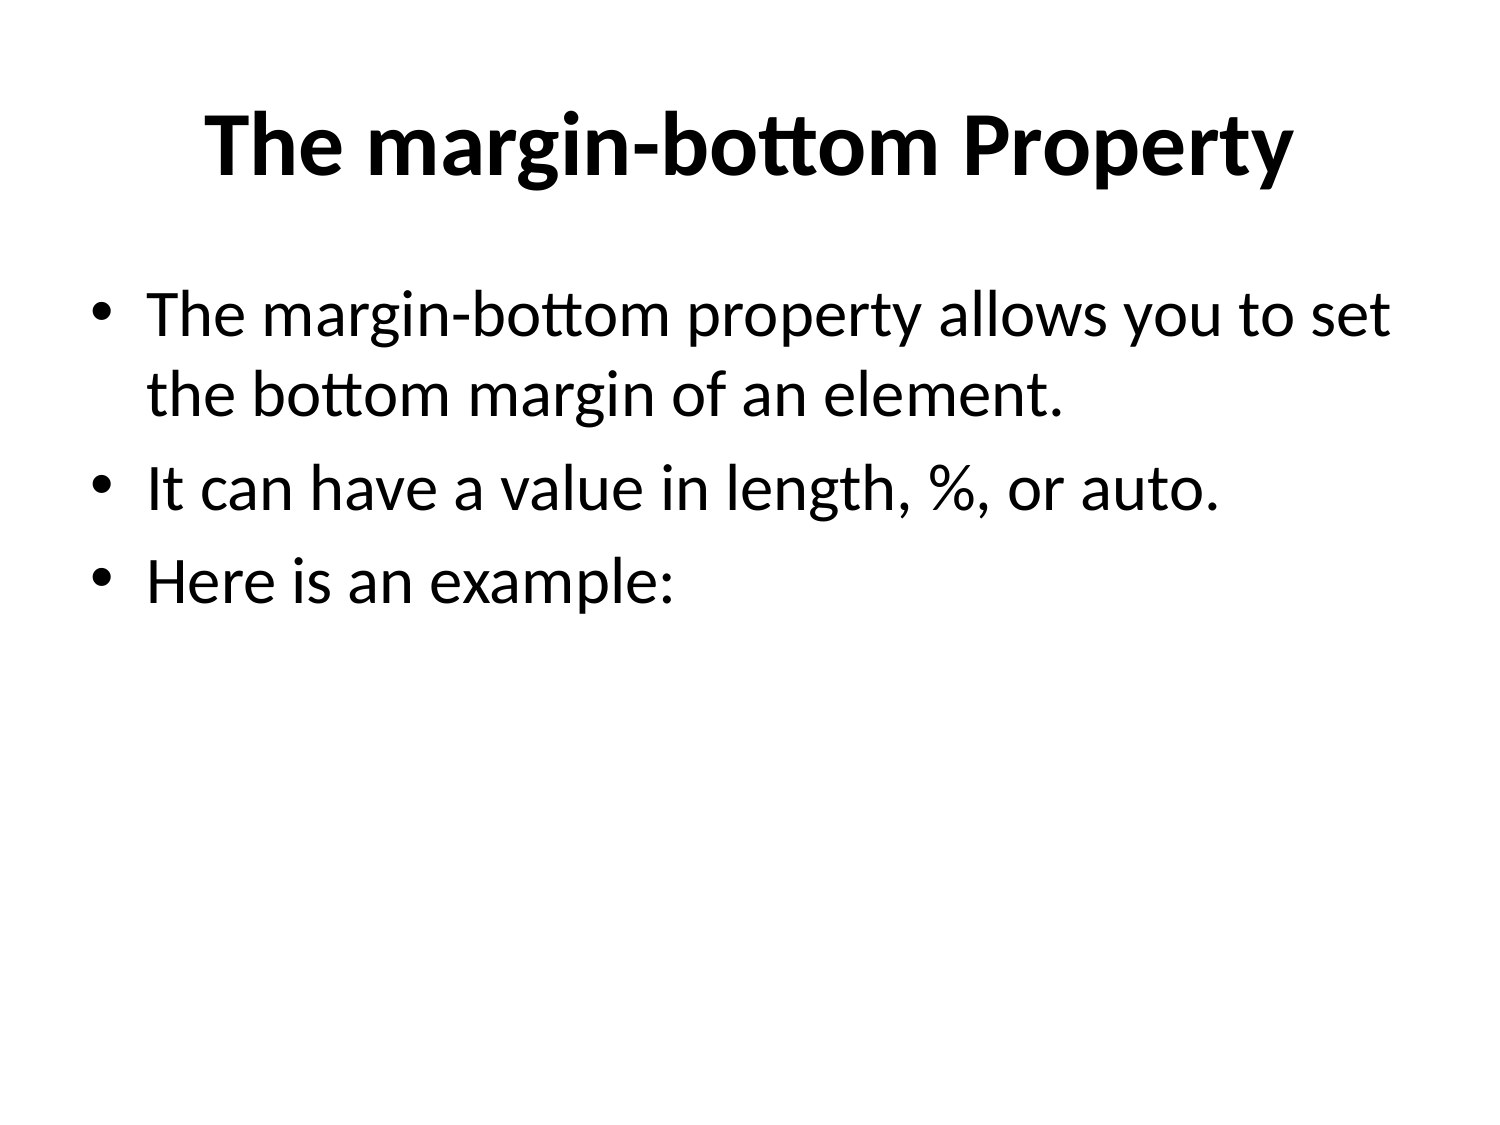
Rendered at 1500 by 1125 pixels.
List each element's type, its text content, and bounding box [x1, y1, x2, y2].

list The margin-bottom property allows you to set the bottom margin of an element. It can have a value in length, %, or auto. Here is an example: [75, 262, 1425, 1005]
title The margin-bottom Property [75, 45, 1425, 233]
